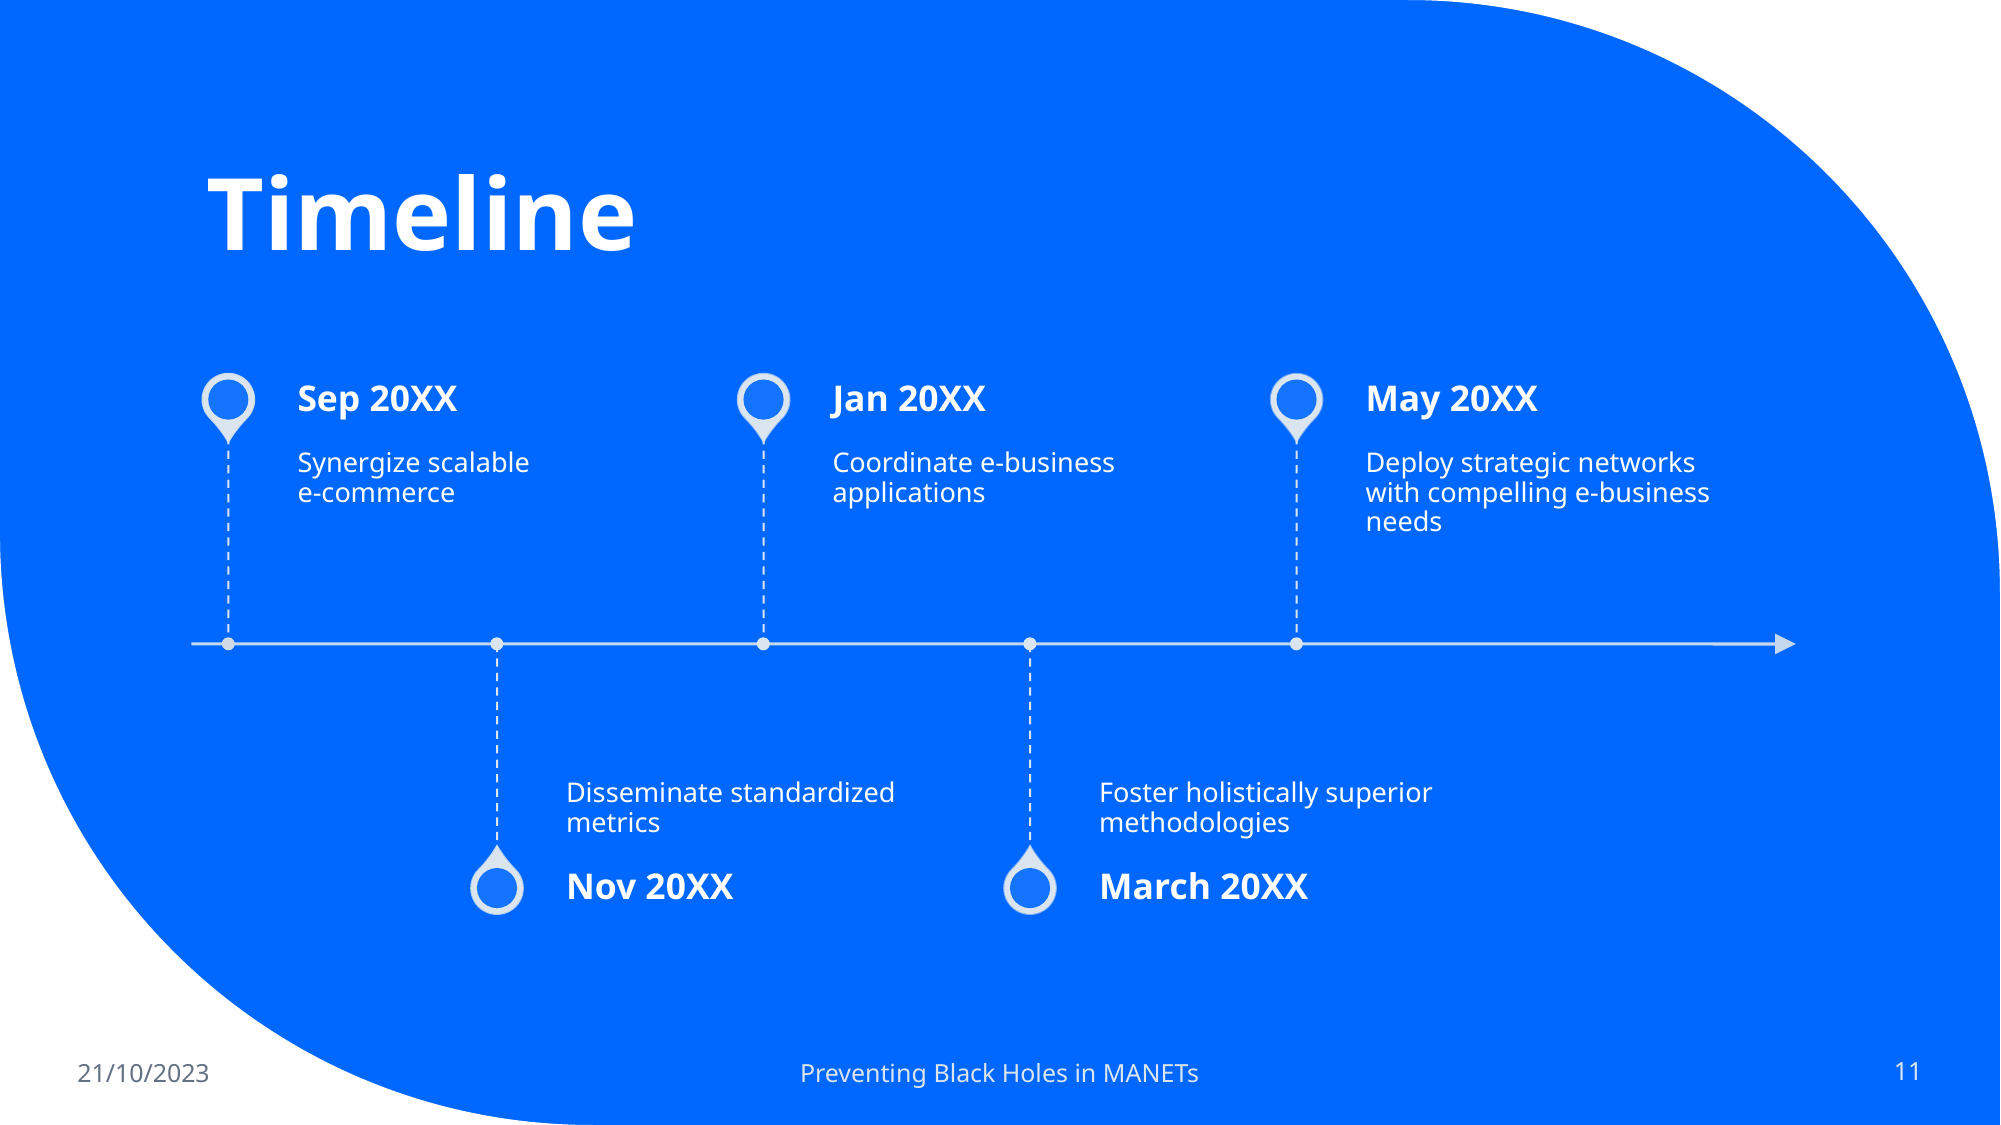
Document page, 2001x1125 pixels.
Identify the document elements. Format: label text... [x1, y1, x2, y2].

slide_number 11 [1665, 1042, 1938, 1103]
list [191, 292, 1796, 995]
title Timeline [191, 0, 1796, 280]
footer Preventing Black Holes in MANETs [662, 1042, 1338, 1103]
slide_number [62, 1042, 342, 1103]
